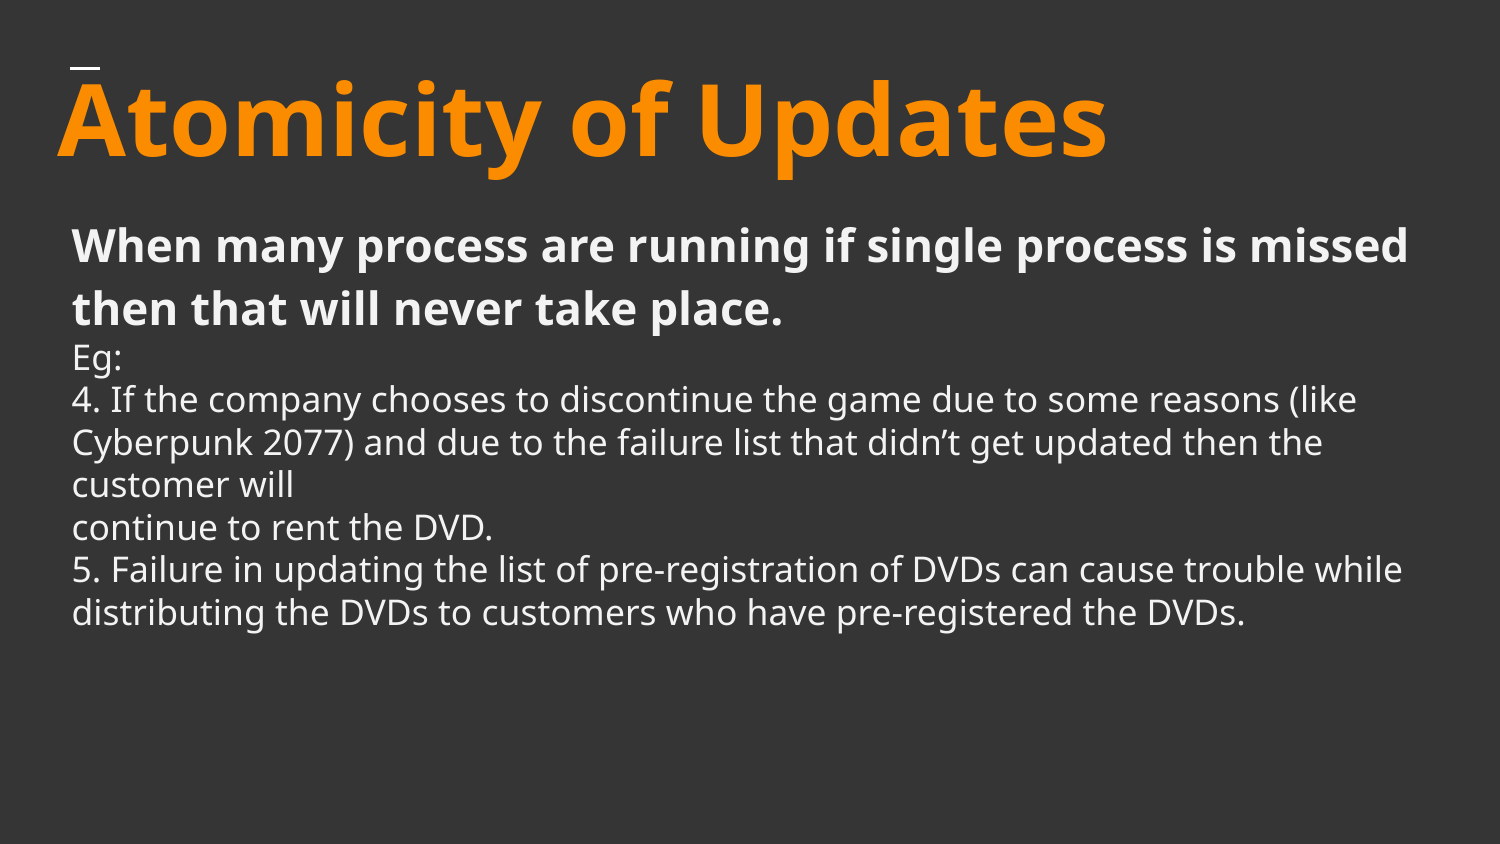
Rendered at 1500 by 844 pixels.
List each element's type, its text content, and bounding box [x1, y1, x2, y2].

title When many process are running if single process is missed then that will never take place. Eg: 4. If the company chooses to discontinue the game due to some reasons (like Cyberpunk 2077) and due to the failure list that didn’t get updated then the customer will continue to rent the DVD. 5. Failure in updating the list of pre-registration of DVDs can cause trouble while distributing the DVDs to customers who have pre-registered the DVDs. [56, 193, 1444, 781]
title Atomicity of Updates [42, 41, 1458, 191]
